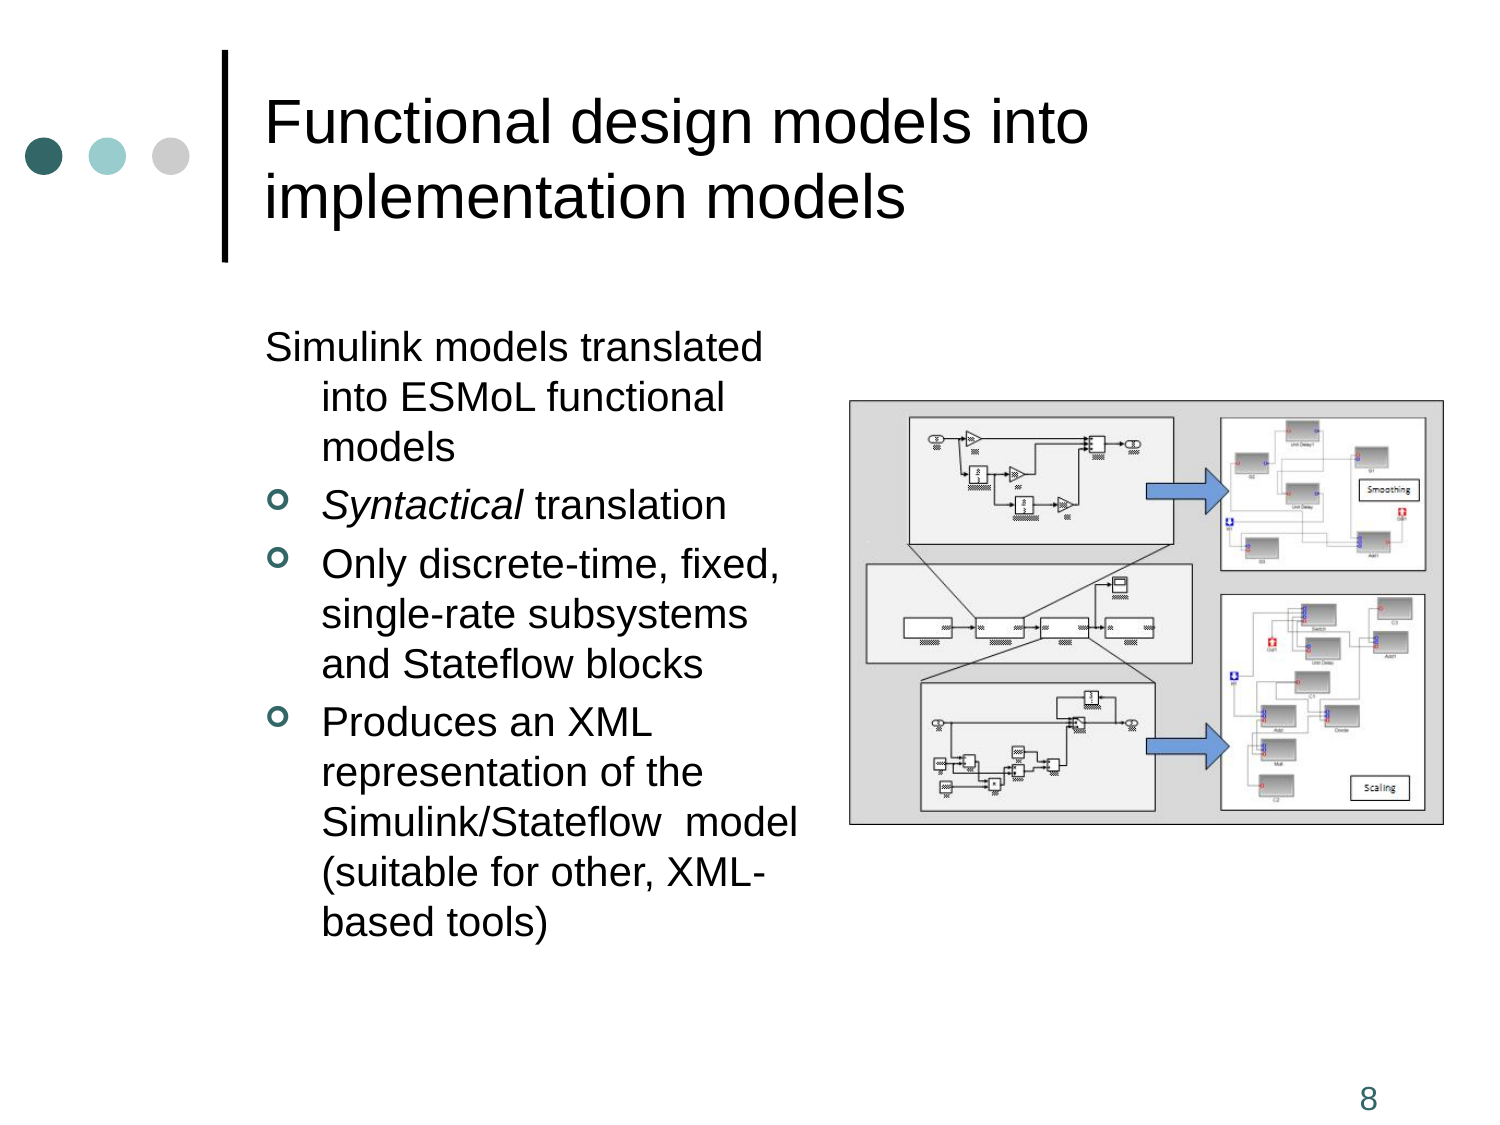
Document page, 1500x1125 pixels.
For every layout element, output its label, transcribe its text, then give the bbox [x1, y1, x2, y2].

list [849, 399, 1444, 826]
list Simulink models translated into ESMoL functional models Syntactical translation Only discrete-time, fixed, single-rate subsystems and Stateflow blocks Produces an XML representation of the Simulink/Stateflow model (suitable for other, XML-based tools) [249, 312, 844, 1063]
title Functional design models into implementation models [249, 30, 1463, 282]
